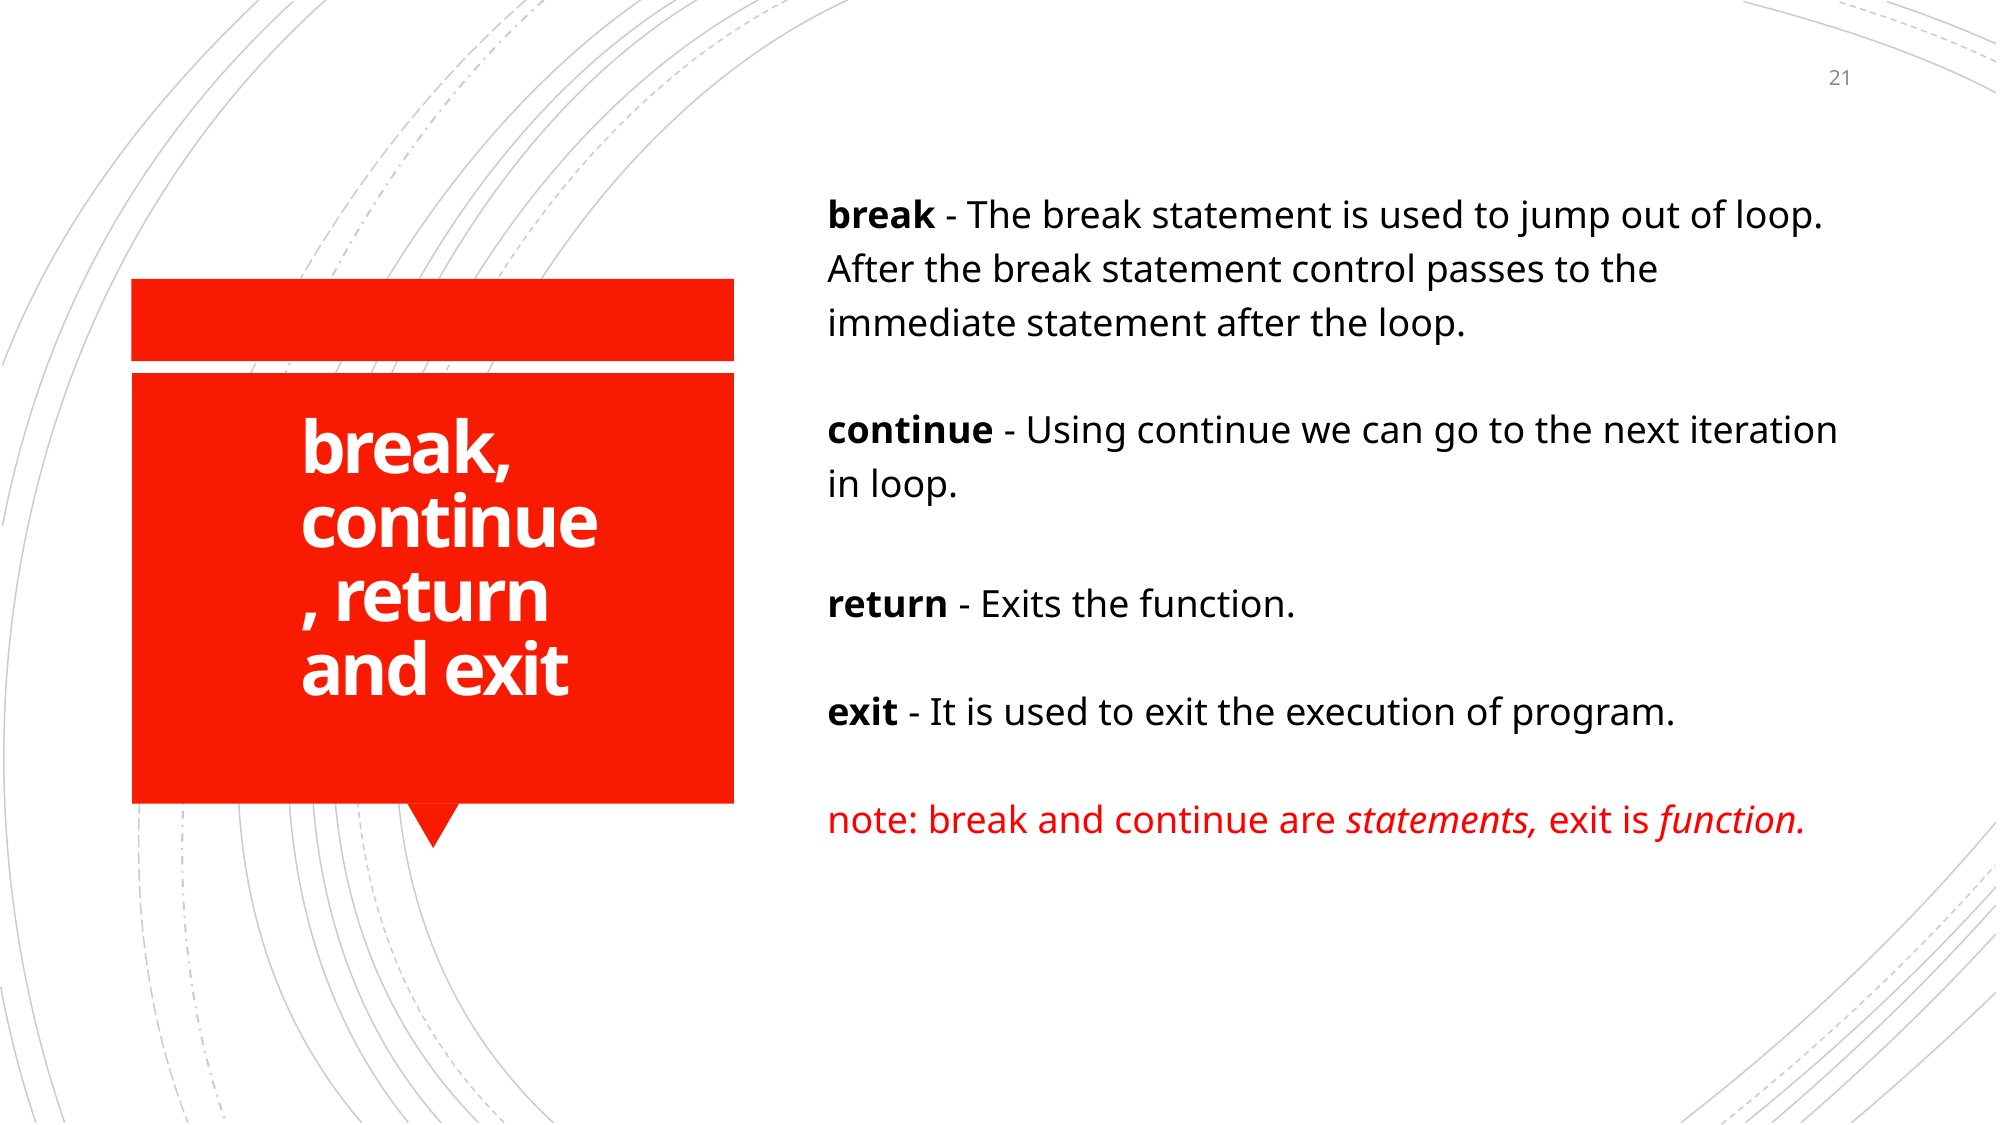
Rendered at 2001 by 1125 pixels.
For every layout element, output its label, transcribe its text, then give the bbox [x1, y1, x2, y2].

slide_number 21 [1717, 52, 1868, 105]
title break, continue, return and exit [262, 375, 650, 750]
list break - The break statement is used to jump out of loop. After the break statement control passes to the immediate statement after the loop. continue - Using continue we can go to the next iteration in loop. return - Exits the function. exit - It is used to exit the execution of program. note: break and continue are statements, exit is function. [774, 104, 1871, 993]
